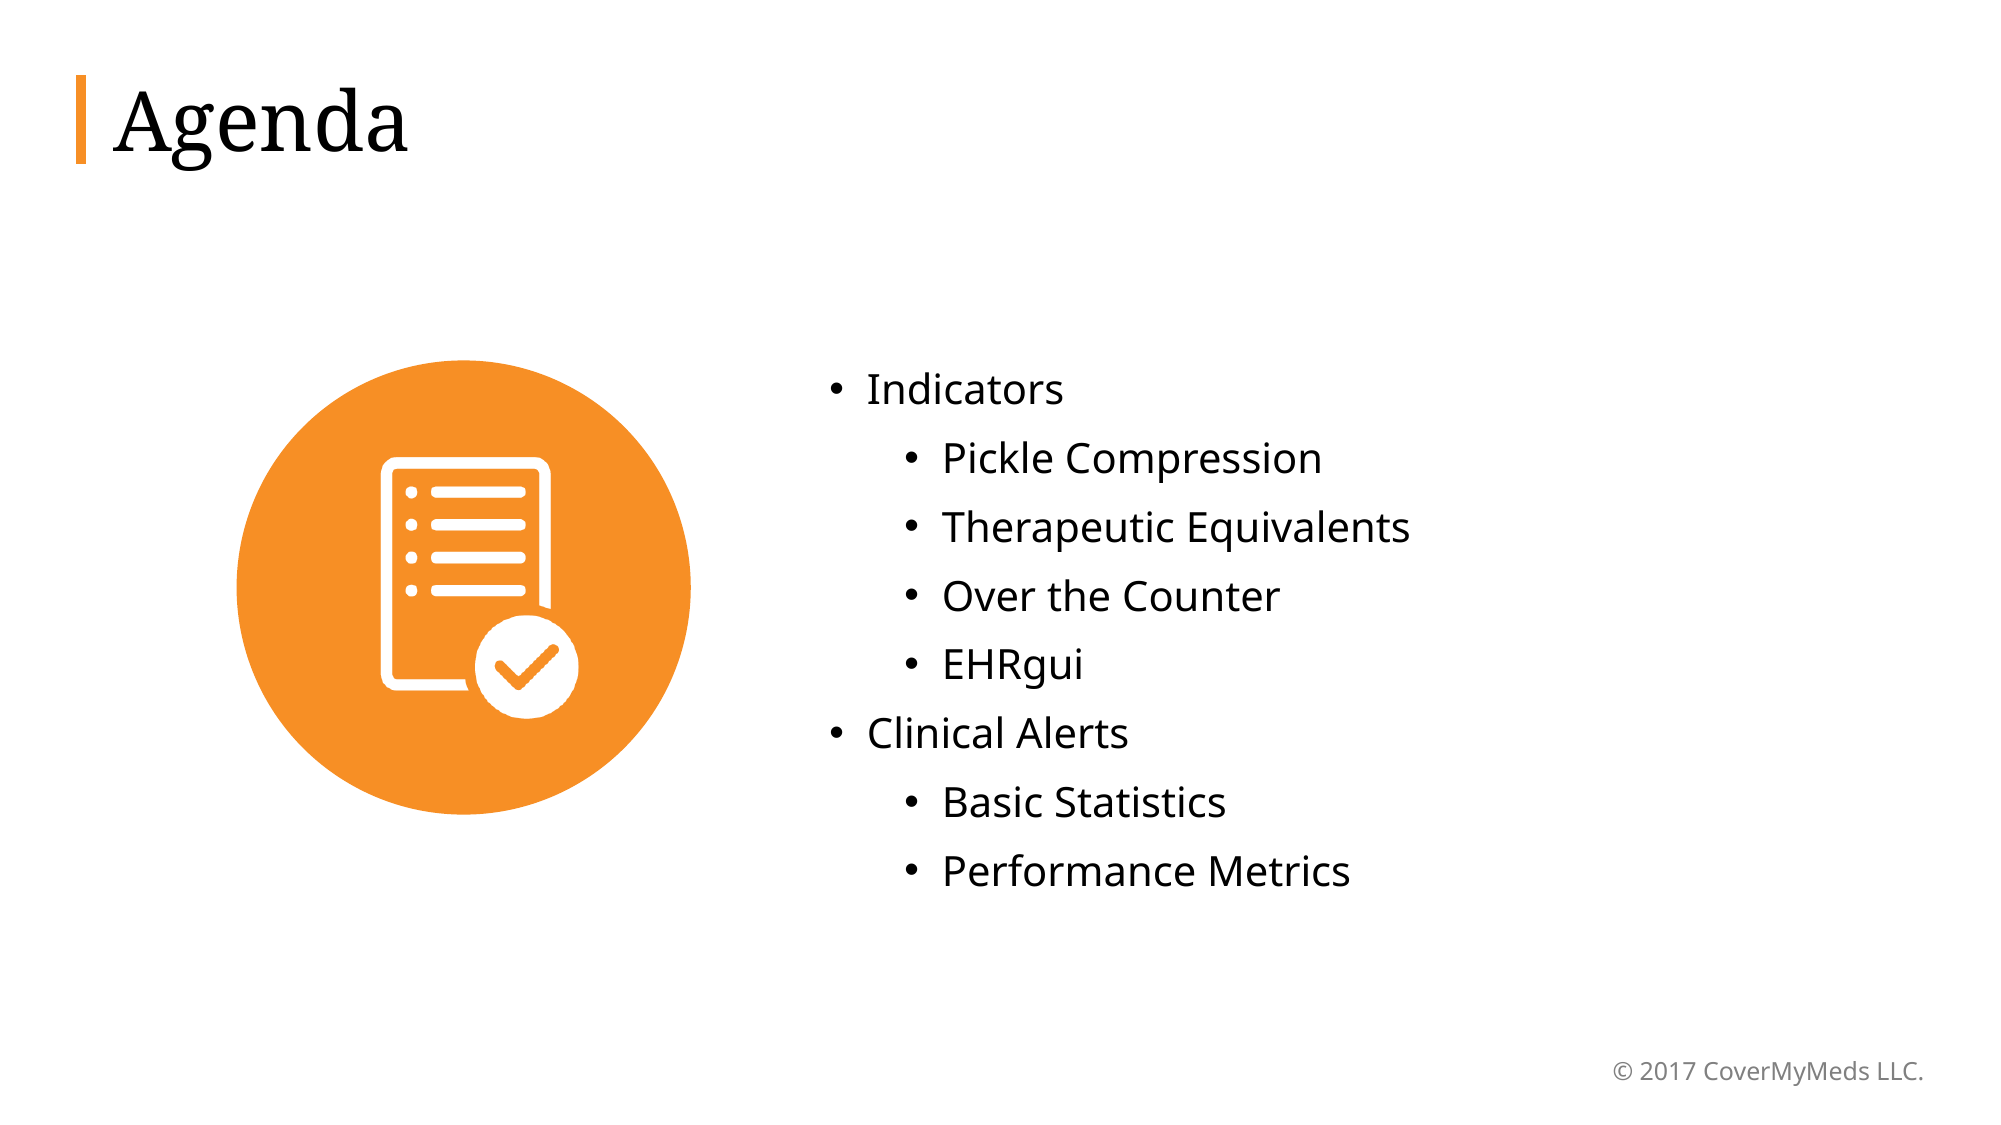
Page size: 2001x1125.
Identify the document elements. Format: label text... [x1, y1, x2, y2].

footer © 2017 CoverMyMeds LLC. [1250, 1042, 1925, 1103]
title Agenda [113, 79, 1925, 171]
text_box Indicators Pickle Compression Therapeutic Equivalents Over the Counter EHRgui Clinical Alerts Basic Statistics Performance Metrics [829, 344, 1542, 895]
picture [236, 360, 691, 815]
